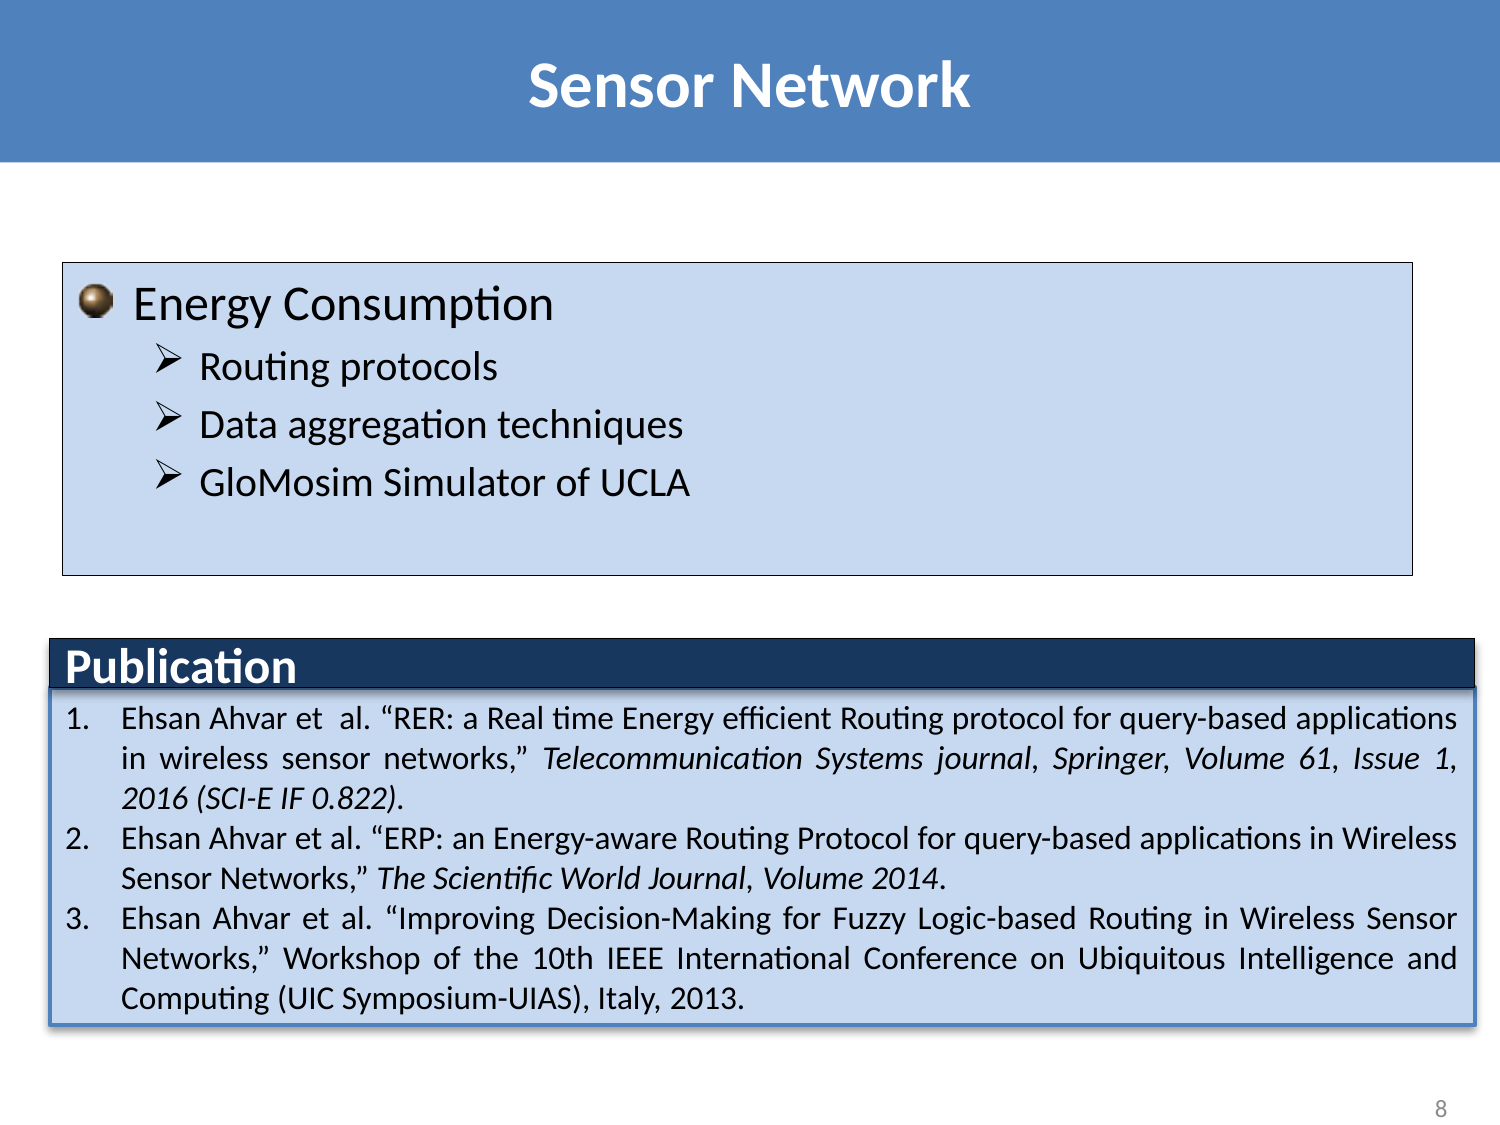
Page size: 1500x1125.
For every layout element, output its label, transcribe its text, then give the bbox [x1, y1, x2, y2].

text_box Publication [49, 638, 1475, 688]
text_box Ehsan Ahvar et al. “RER: a Real time Energy efficient Routing protocol for query-based applications in wireless sensor networks,” Telecommunication Systems journal, Springer, Volume 61, Issue 1, 2016 (SCI-E IF 0.822). Ehsan Ahvar et al. “ERP: an Energy-aware Routing Protocol for query-based applications in Wireless Sensor Networks,” The Scientific World Journal, Volume 2014. Ehsan Ahvar et al. “Improving Decision-Making for Fuzzy Logic-based Routing in Wireless Sensor Networks,” Workshop of the 10th IEEE International Conference on Ubiquitous Intelligence and Computing (UIC Symposium-UIAS), Italy, 2013. [49, 700, 1475, 1025]
picture [77, 282, 113, 318]
text_box Sensor Network [0, 0, 1500, 163]
slide_number 8 [1112, 1077, 1463, 1125]
list Energy Consumption Routing protocols Data aggregation techniques GloMosim Simulator of UCLA [62, 262, 1413, 575]
